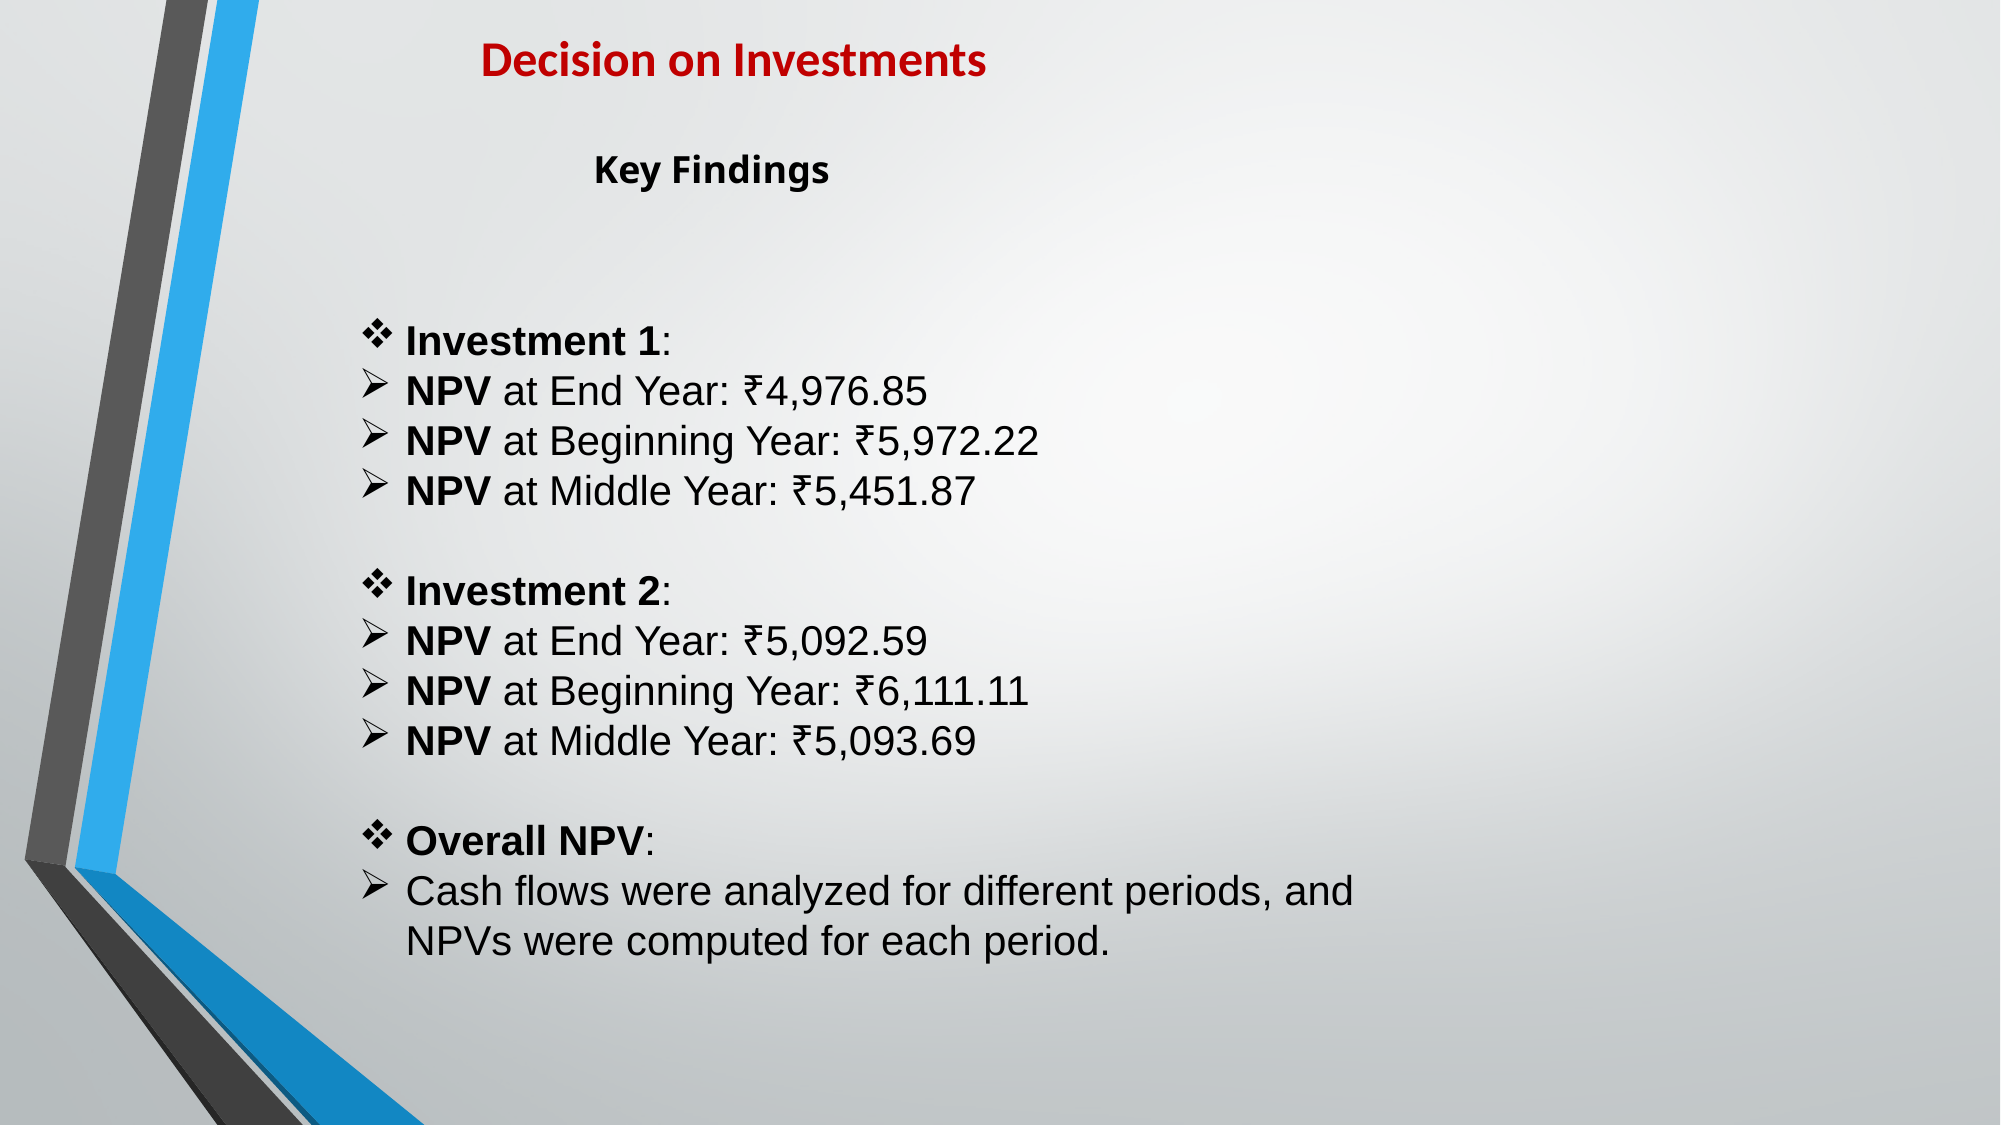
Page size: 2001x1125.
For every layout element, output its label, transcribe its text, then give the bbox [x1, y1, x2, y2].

text_box Investment 1: NPV at End Year: ₹4,976.85 NPV at Beginning Year: ₹5,972.22 NPV at Middle Year: ₹5,451.87 Investment 2: NPV at End Year: ₹5,092.59 NPV at Beginning Year: ₹6,111.11 NPV at Middle Year: ₹5,093.69 Overall NPV: Cash flows were analyzed for different periods, and NPVs were computed for each period. [343, 306, 1422, 1017]
text_box Decision on Investments [466, 19, 1466, 94]
text_box Key Findings [578, 138, 1579, 199]
